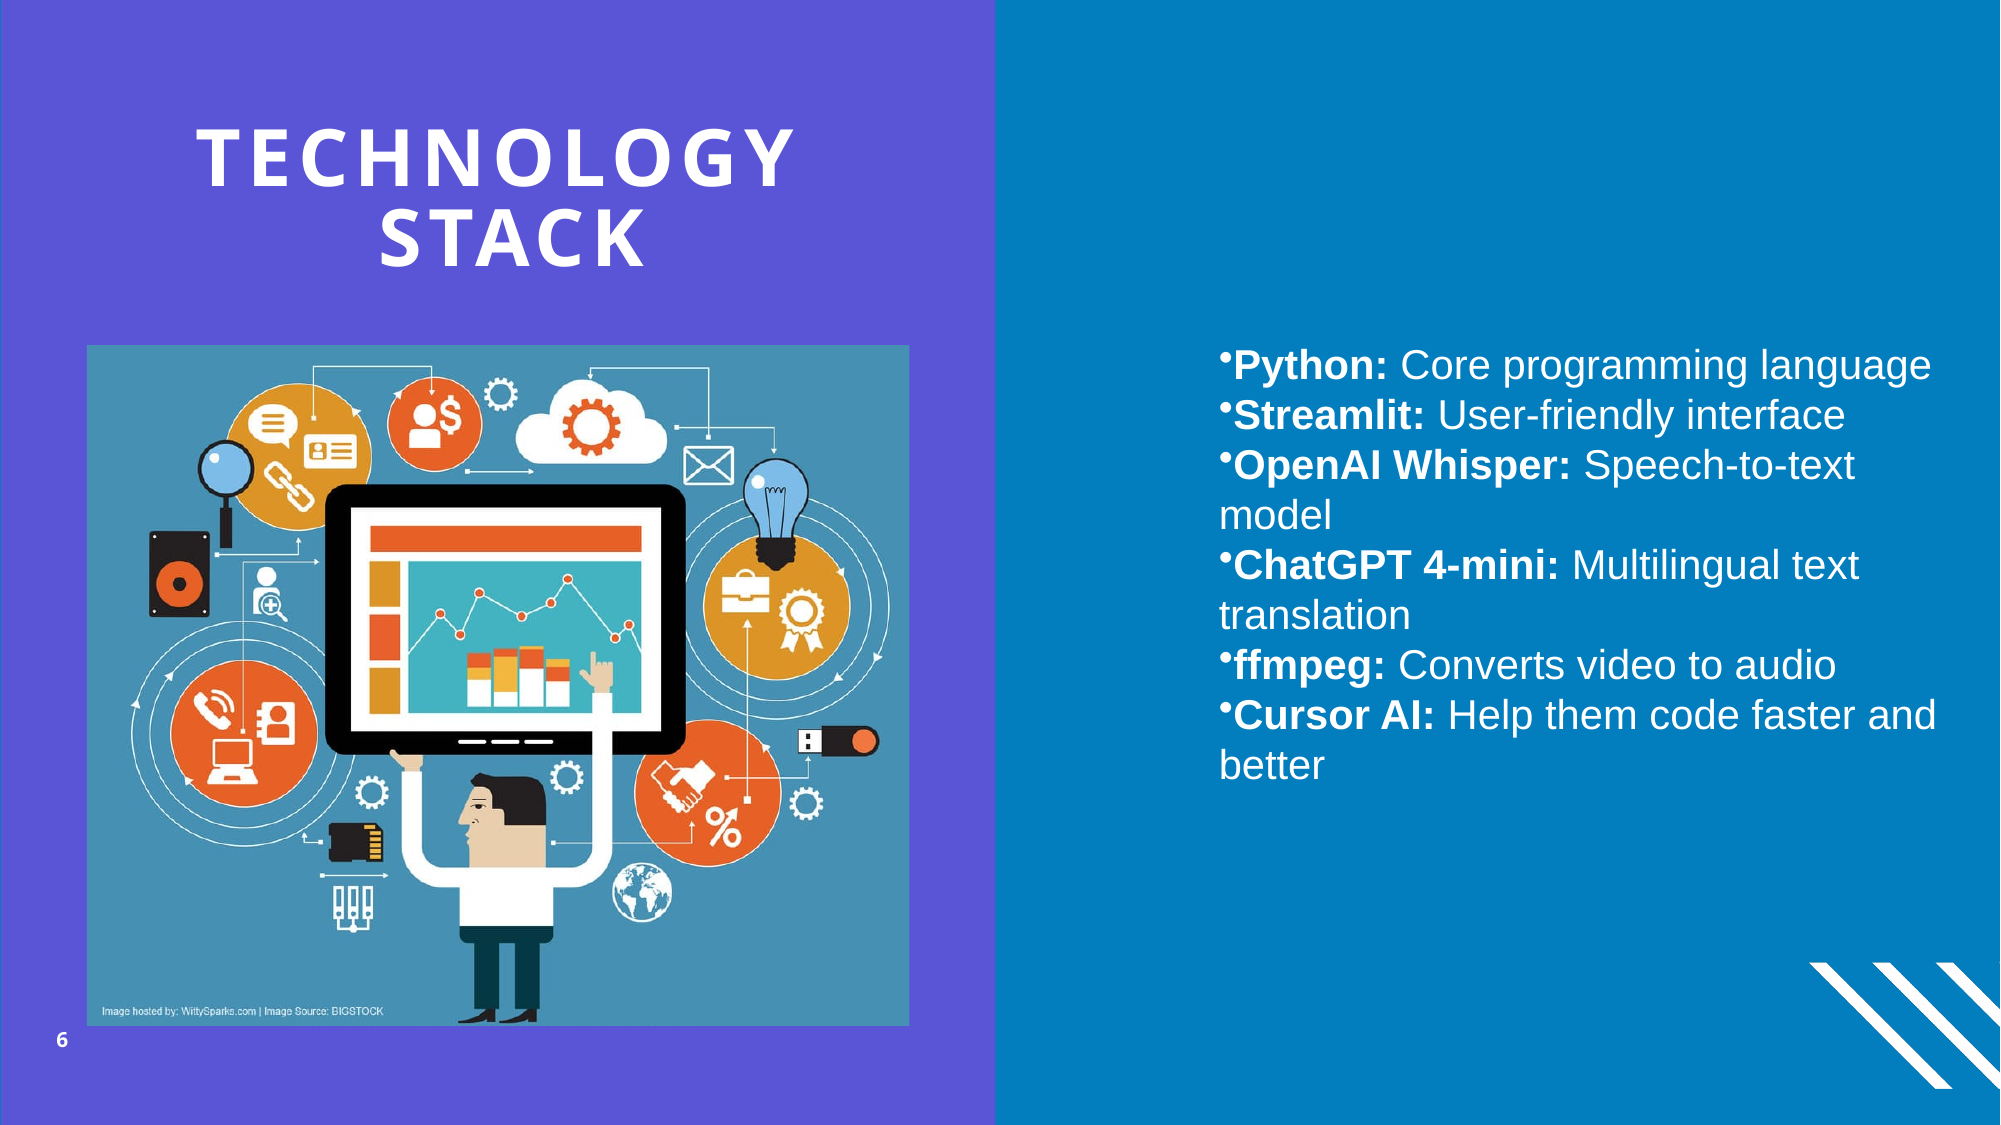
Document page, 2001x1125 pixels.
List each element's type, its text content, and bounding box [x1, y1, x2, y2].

text_box Python: Core programming language Streamlit: User-friendly interface OpenAI Whisper: Speech-to-text model ChatGPT 4-mini: Multilingual text translation ffmpeg: Converts video to audio Cursor AI: Help them code faster and better [1203, 329, 1955, 795]
picture [86, 345, 910, 1026]
picture [1811, 963, 1950, 1088]
slide_number 6 [0, 943, 125, 1062]
title Technology Stack [0, 0, 996, 1125]
picture [1874, 963, 2001, 1088]
picture [1938, 963, 2001, 1026]
